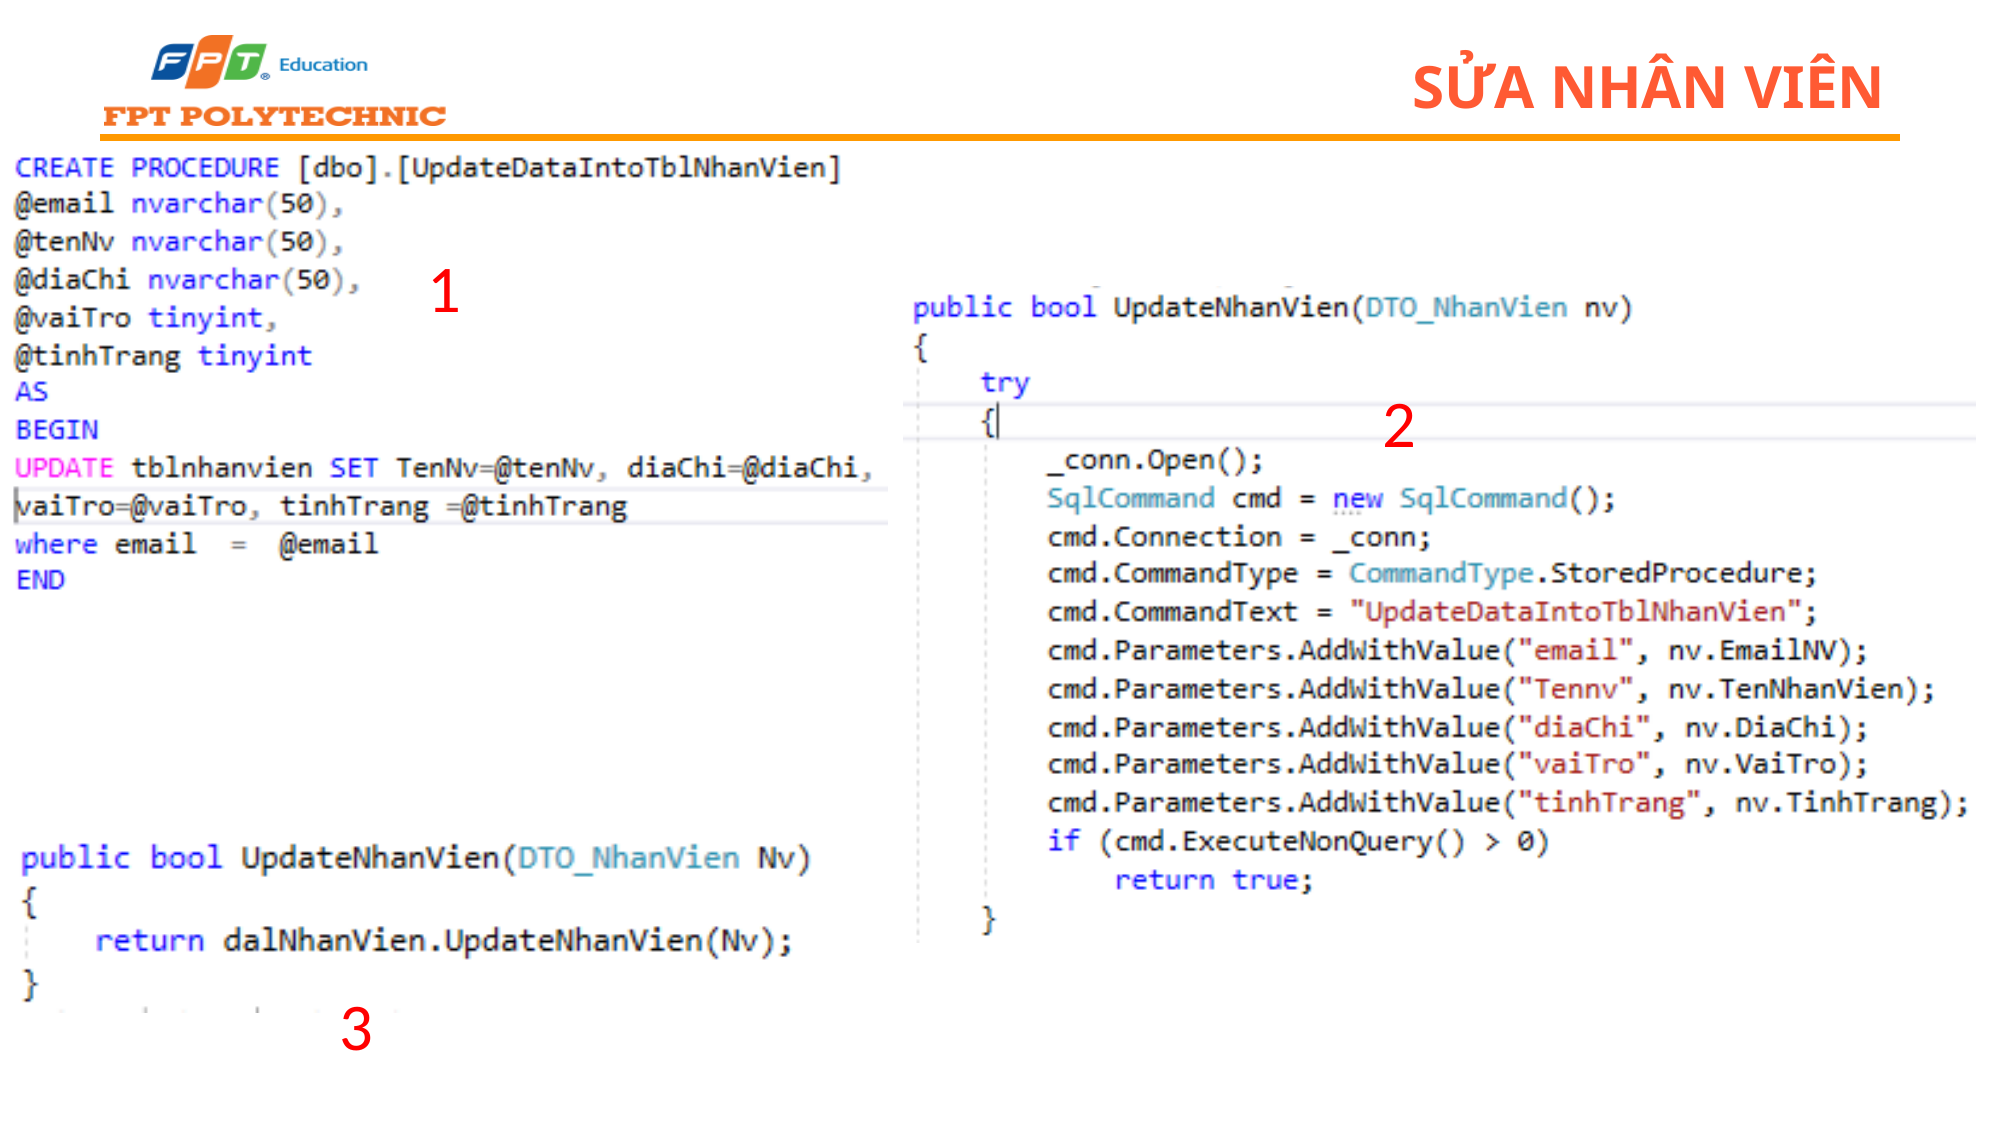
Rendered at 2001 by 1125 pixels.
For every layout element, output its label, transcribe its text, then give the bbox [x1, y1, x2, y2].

picture [104, 35, 450, 126]
picture [18, 837, 831, 1013]
picture [903, 285, 1976, 943]
picture [12, 149, 888, 598]
title Sửa nhân viên [450, 45, 1900, 125]
text_box 3 [324, 1021, 400, 1071]
